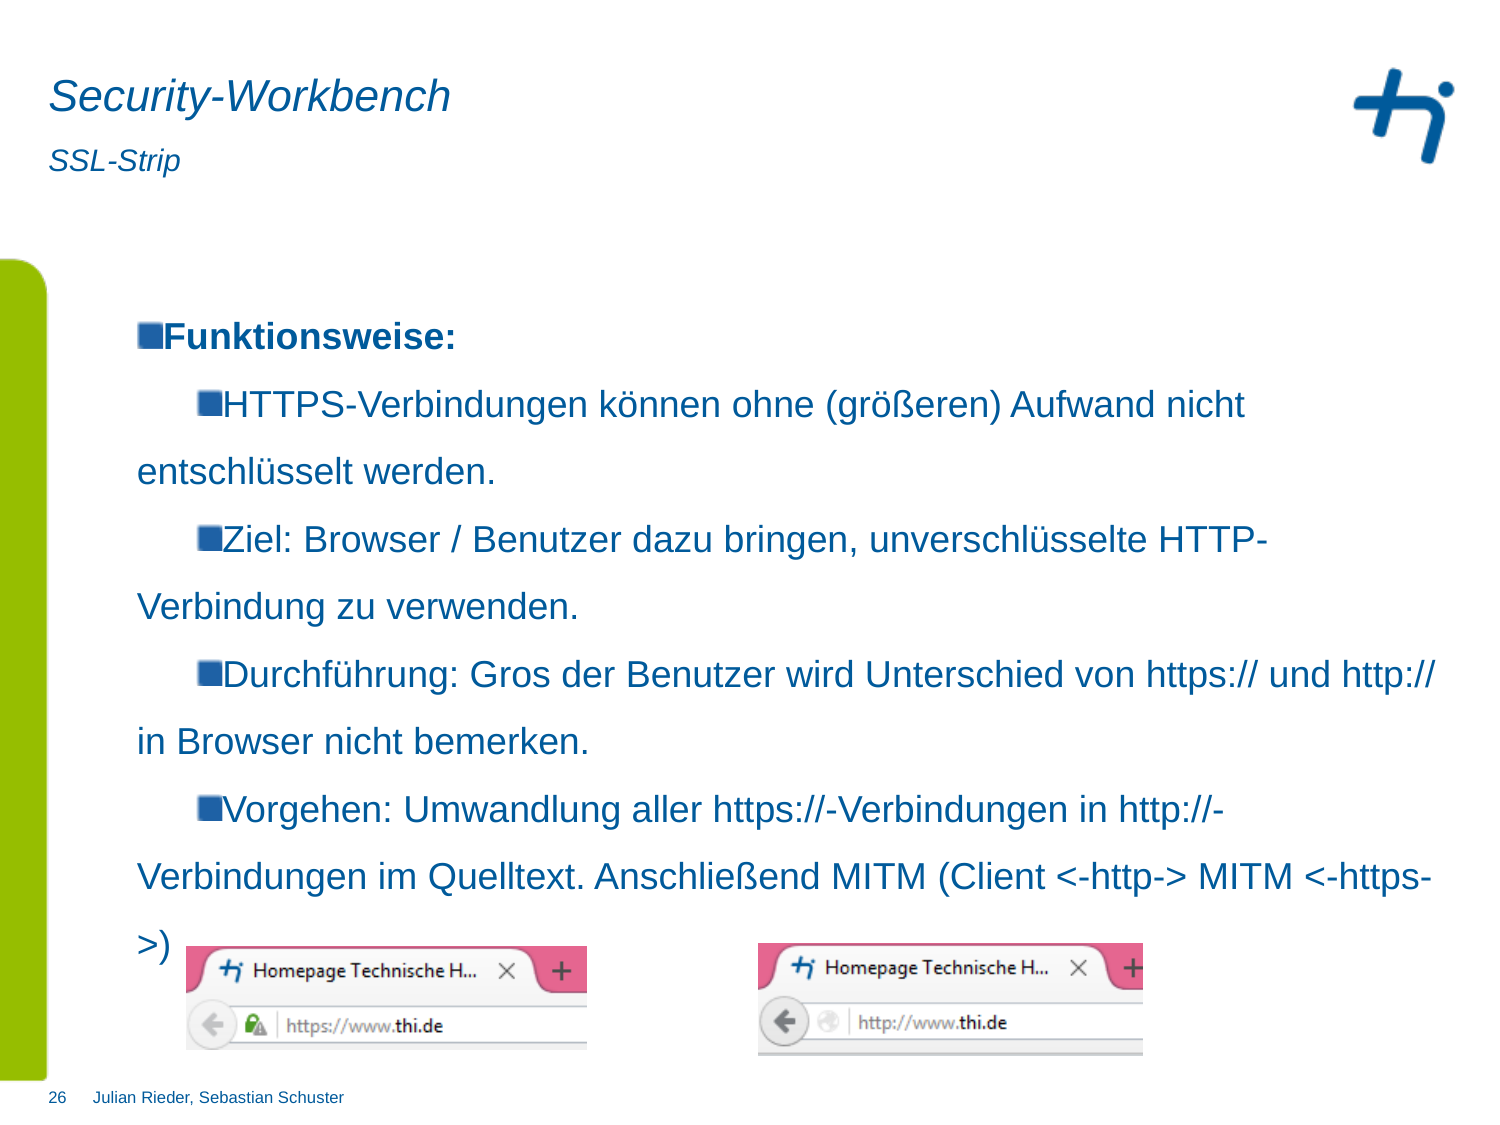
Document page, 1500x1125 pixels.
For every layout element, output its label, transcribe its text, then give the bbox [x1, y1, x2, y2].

picture [758, 943, 1144, 1057]
text_box Julian Rieder, Sebastian Schuster [78, 1079, 360, 1115]
slide_number 26 [48, 1087, 80, 1122]
picture [186, 946, 587, 1050]
list Funktionsweise: HTTPS-Verbindungen können ohne (größeren) Aufwand nicht entschlüsselt werden. Ziel: Browser / Benutzer dazu bringen, unverschlüsselte HTTP-Verbindung zu verwenden. Durchführung: Gros der Benutzer wird Unterschied von https:// und http:// in Browser nicht bemerken. Vorgehen: Umwandlung aller https://-Verbindungen in http://-Verbindungen im Quelltext. Anschließend MITM (Client <-http-> MITM <-https->) [77, 289, 1440, 1068]
subtitle SSL-Strip [48, 122, 1249, 179]
title Security-Workbench [48, 66, 1249, 121]
